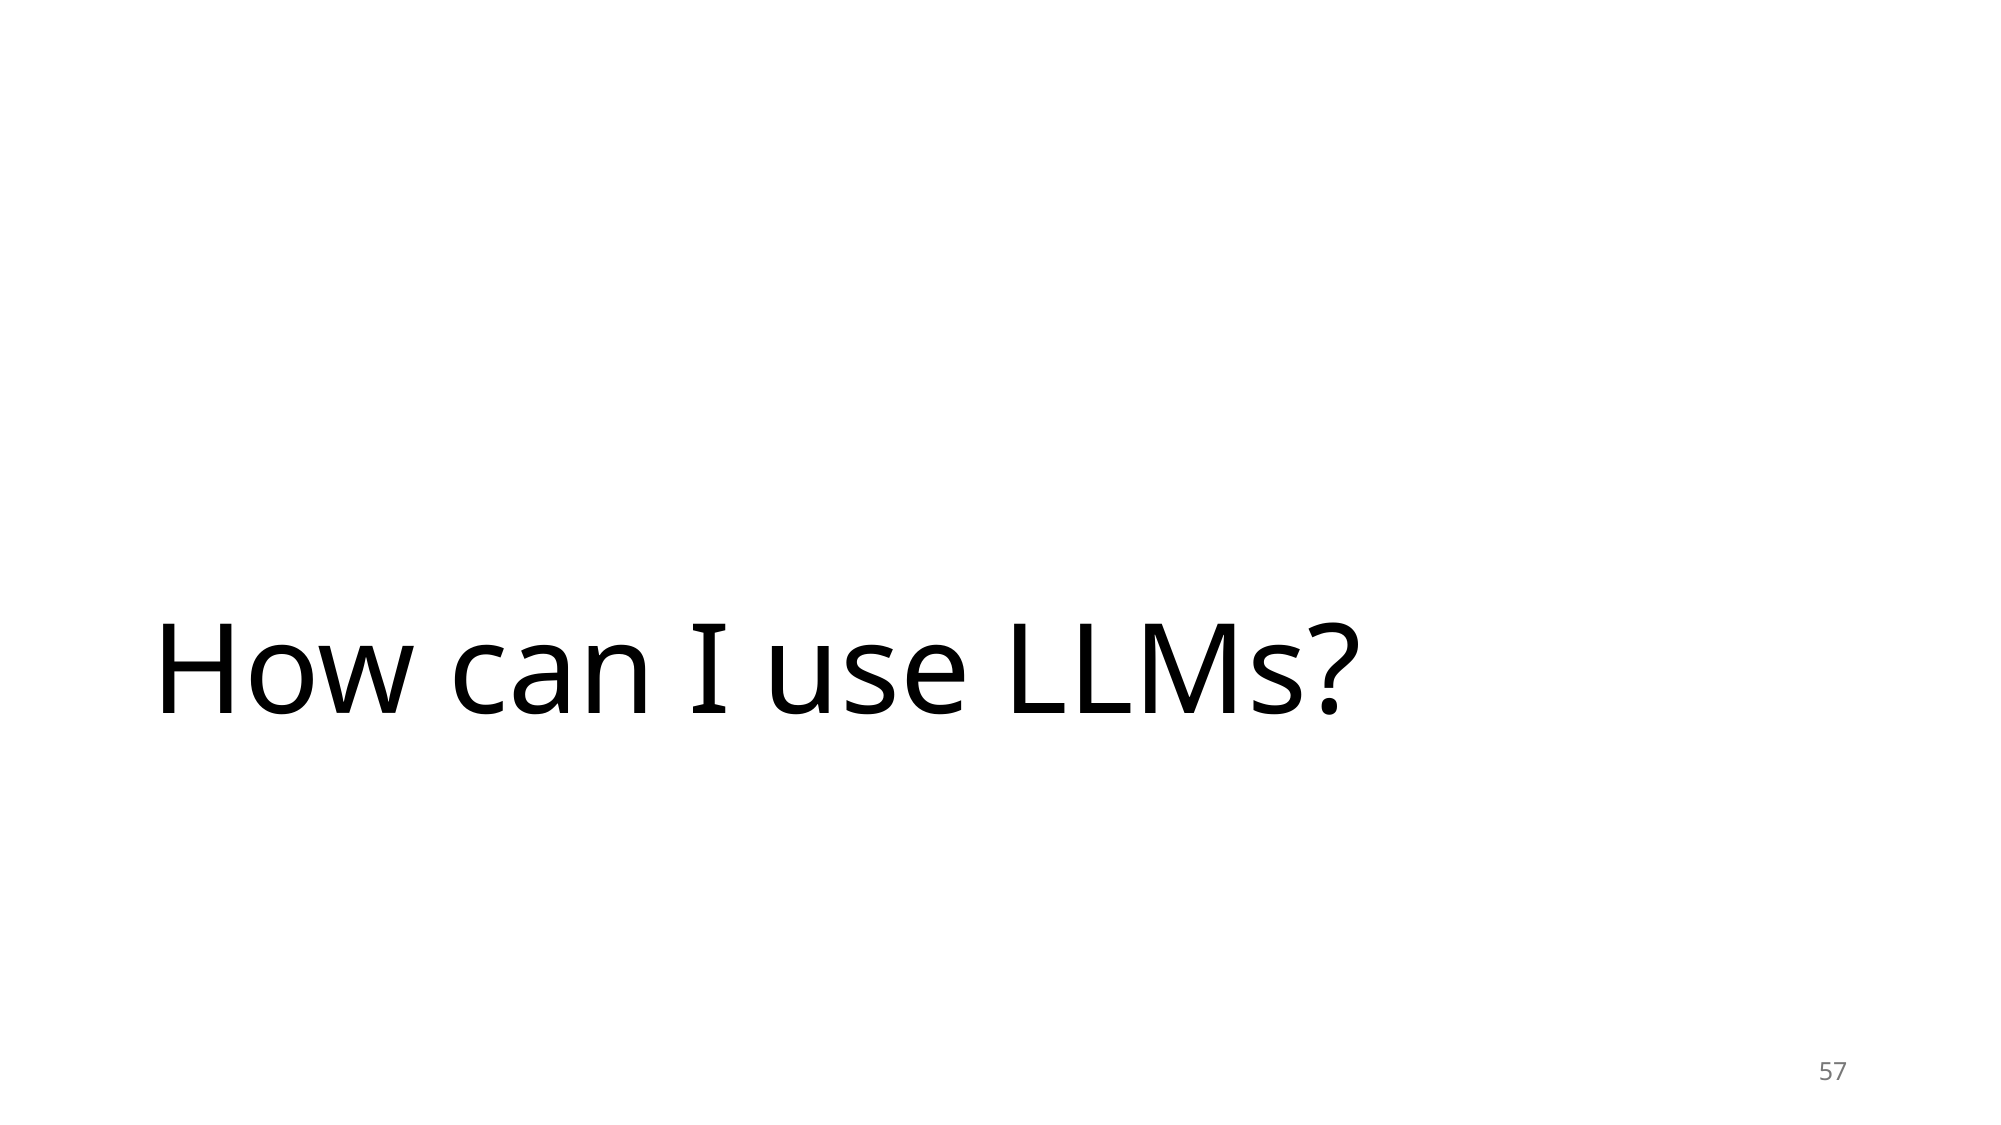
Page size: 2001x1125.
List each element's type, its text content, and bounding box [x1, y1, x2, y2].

slide_number 57 [1412, 1042, 1863, 1103]
title How can I use LLMs? [136, 280, 1862, 749]
